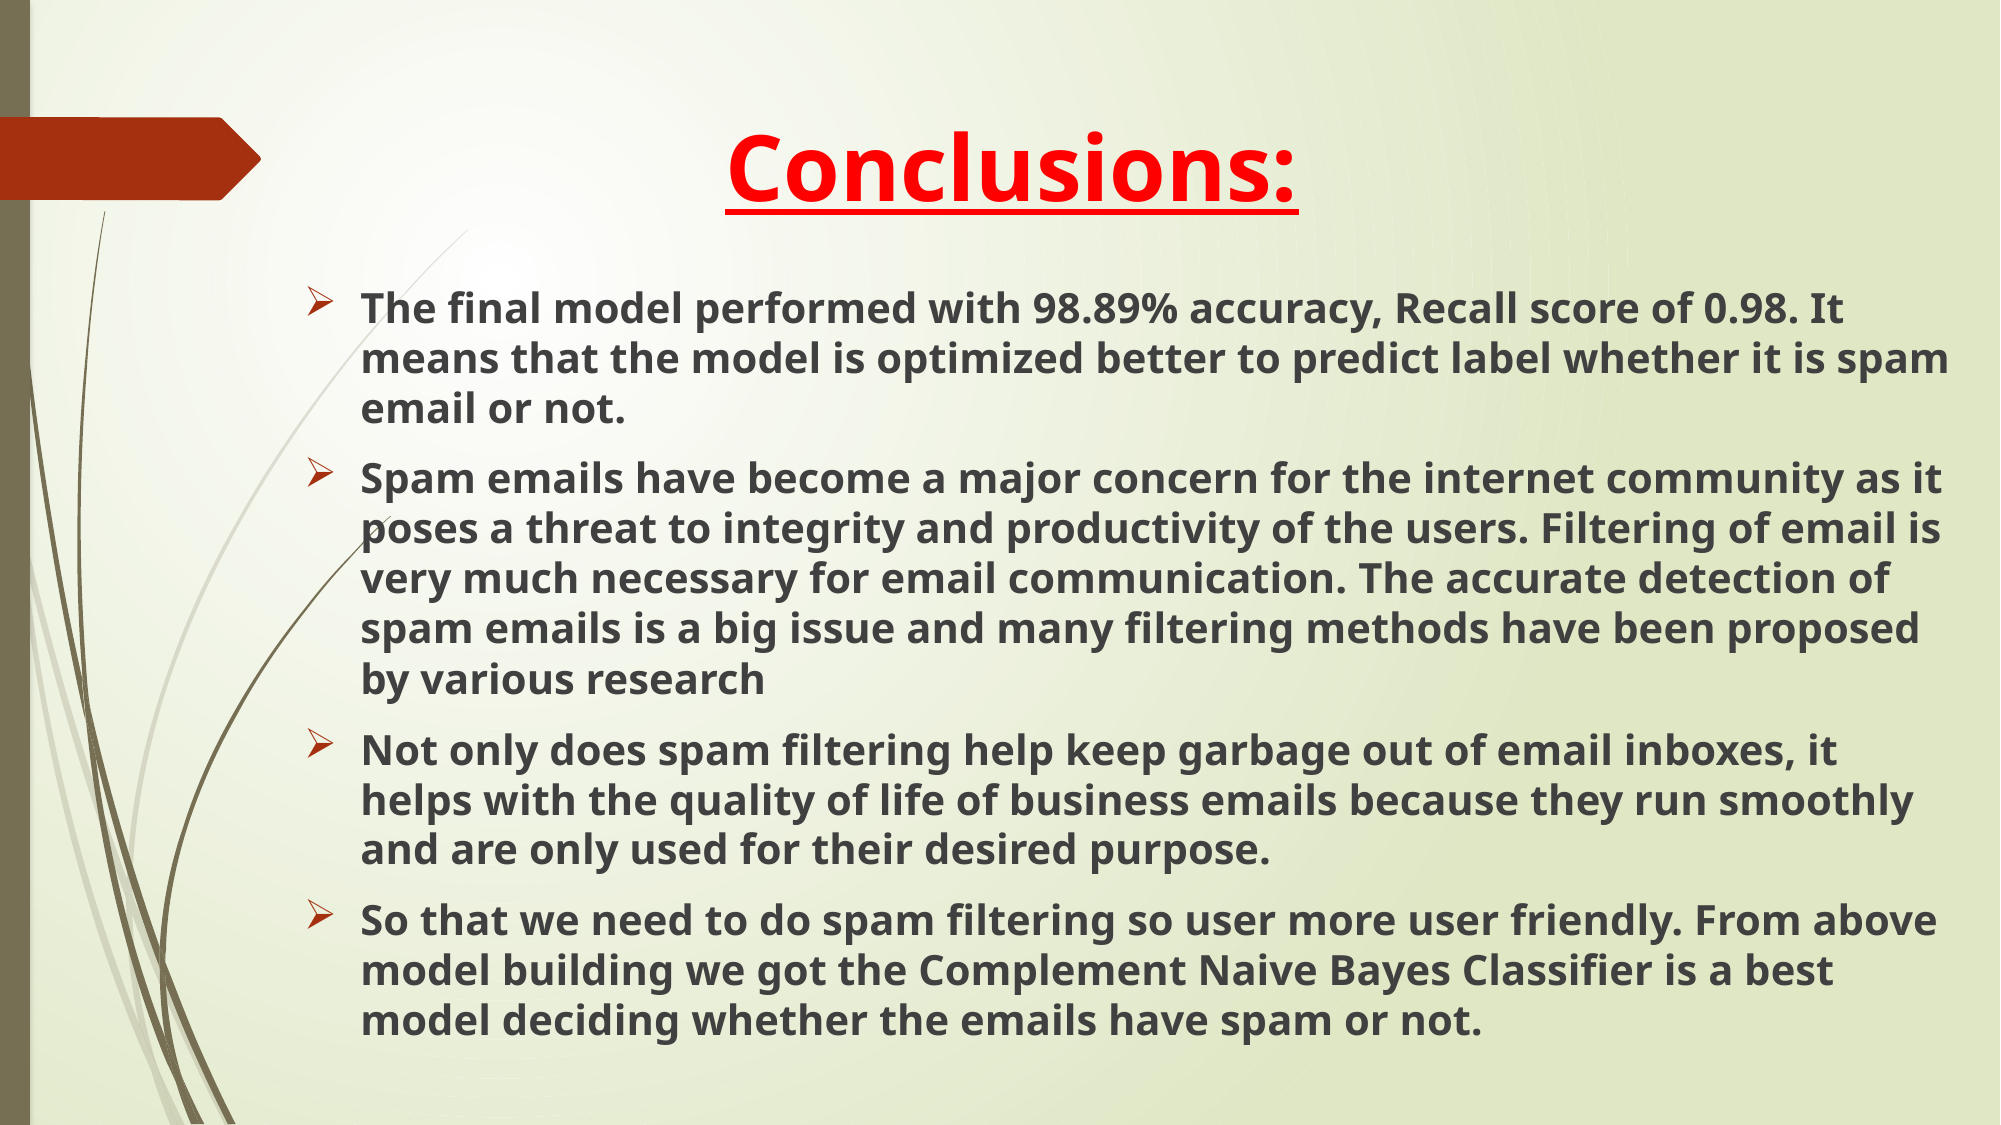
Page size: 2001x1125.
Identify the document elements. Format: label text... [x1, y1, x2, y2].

title Conclusions: [425, 102, 1888, 259]
list The final model performed with 98.89% accuracy, Recall score of 0.98. It means that the model is optimized better to predict label whether it is spam email or not. Spam emails have become a major concern for the internet community as it poses a threat to integrity and productivity of the users. Filtering of email is very much necessary for email communication. The accurate detection of spam emails is a big issue and many filtering methods have been proposed by various research Not only does spam filtering help keep garbage out of email inboxes, it helps with the quality of life of business emails because they run smoothly and are only used for their desired purpose. So that we need to do spam filtering so user more user friendly. From above model building we got the Complement Naive Bayes Classifier is a best model deciding whether the emails have spam or not. [289, 273, 1970, 1103]
